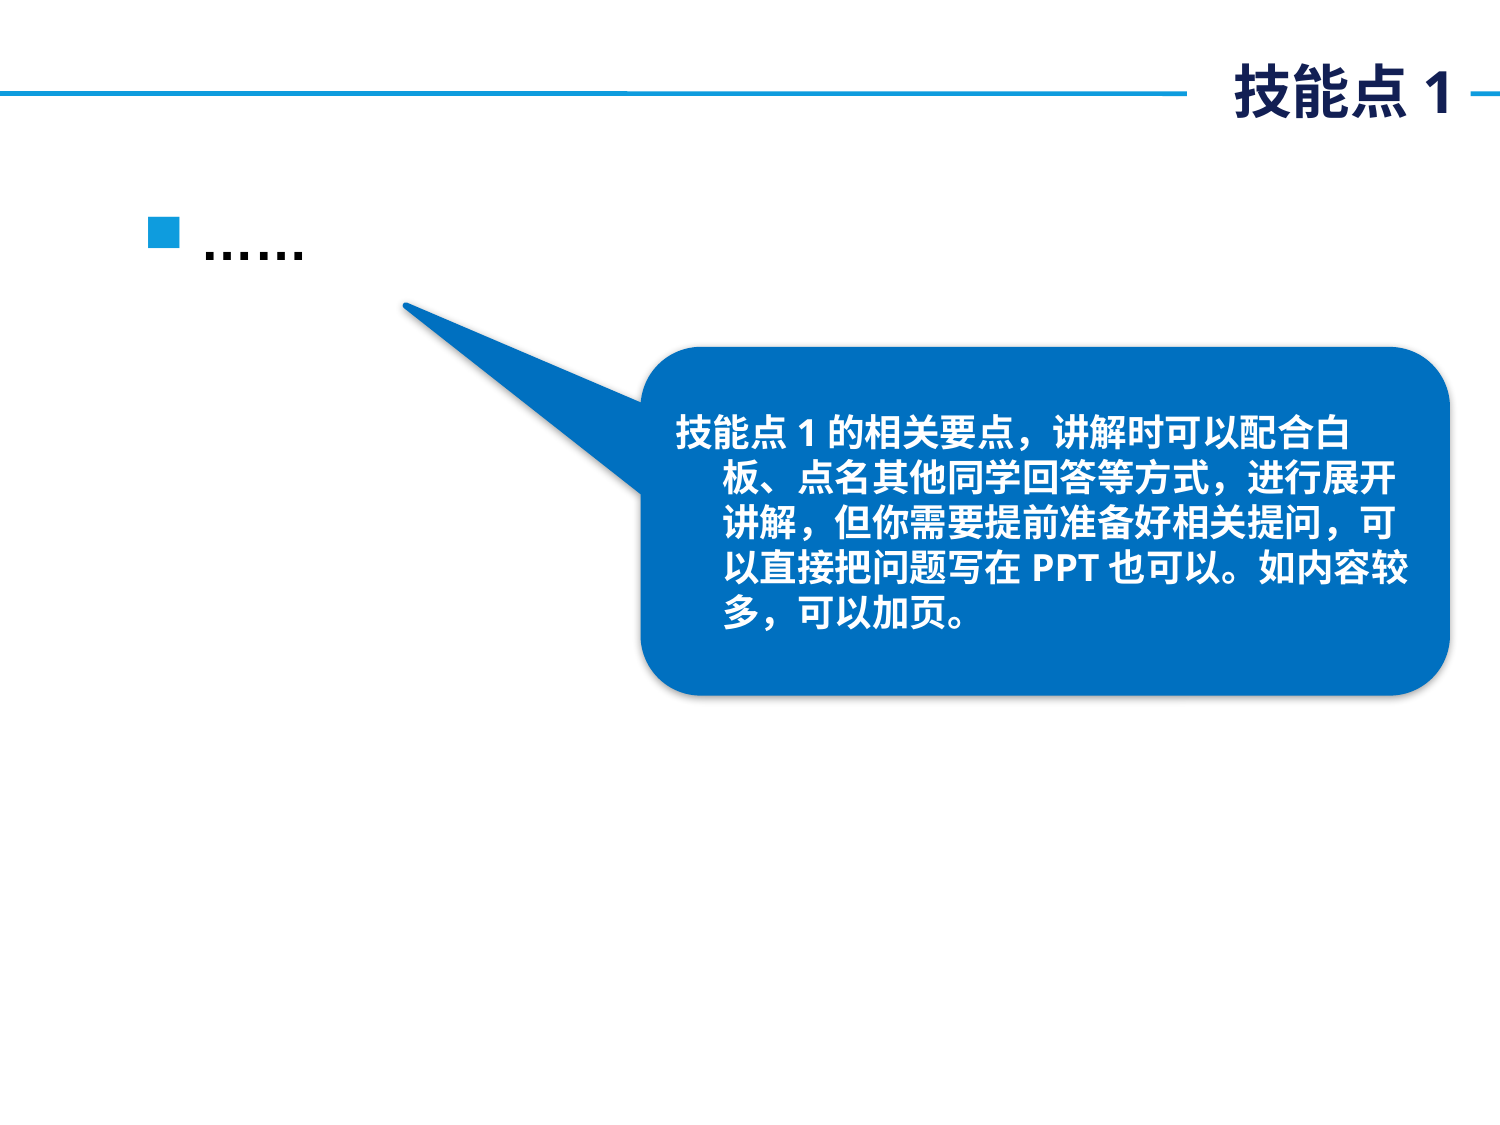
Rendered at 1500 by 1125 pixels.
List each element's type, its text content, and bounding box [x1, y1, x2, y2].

text_box 技能点1的相关要点，讲解时可以配合白板、点名其他同学回答等方式，进行展开讲解，但你需要提前准备好相关提问，可以直接把问题写在PPT也可以。如内容较多，可以加页。 [405, 305, 1447, 693]
list …… [128, 199, 1383, 1043]
title 技能点1 [1187, 46, 1471, 133]
